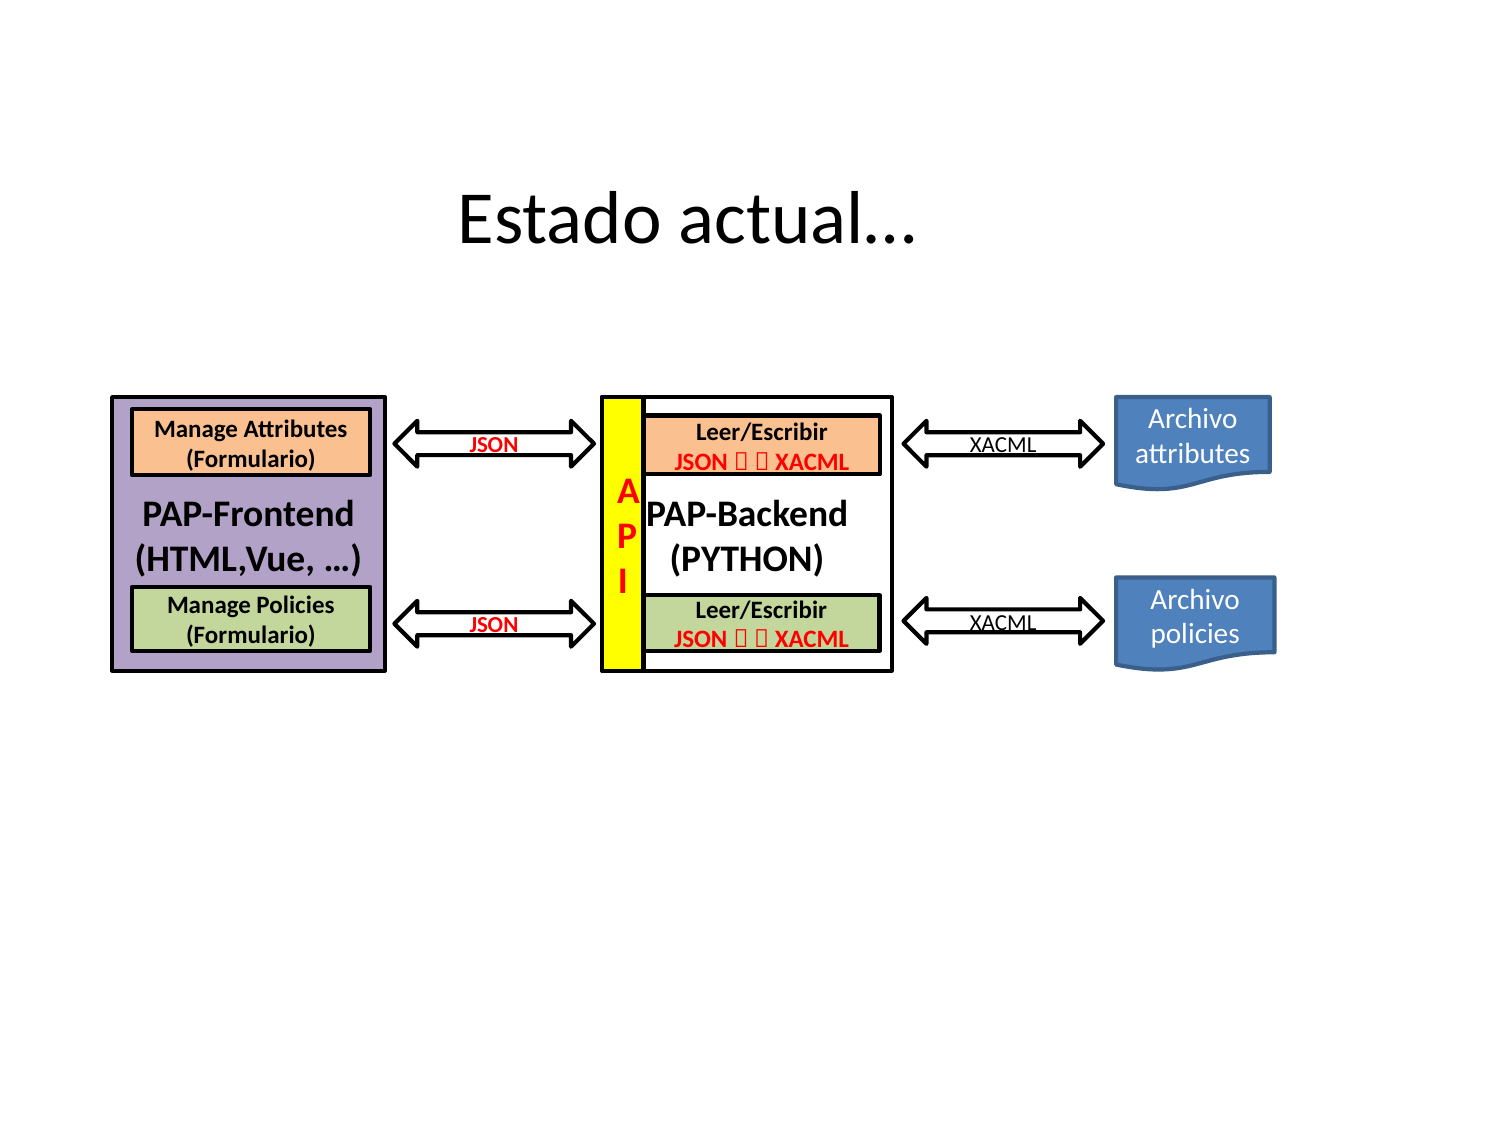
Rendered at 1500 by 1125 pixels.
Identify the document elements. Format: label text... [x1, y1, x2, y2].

text_box API [600, 395, 646, 673]
text_box Archivo attributes [1114, 394, 1272, 492]
text_box JSON [392, 418, 597, 469]
text_box Archivo policies [1114, 575, 1277, 672]
text_box Leer/Escribir JSON   XACML [646, 413, 882, 476]
text_box Estado actual… [442, 160, 932, 266]
text_box Manage Attributes (Formulario) [130, 407, 372, 477]
text_box PAP-Frontend (HTML,Vue, …) [110, 395, 387, 673]
text_box JSON [392, 598, 597, 649]
text_box XACML [901, 418, 1106, 469]
text_box Manage Policies (Formulario) [130, 585, 372, 653]
text_box PAP-Backend (PYTHON) [646, 395, 894, 673]
text_box XACML [901, 595, 1106, 646]
text_box Leer/Escribir JSON   XACML [646, 593, 882, 653]
